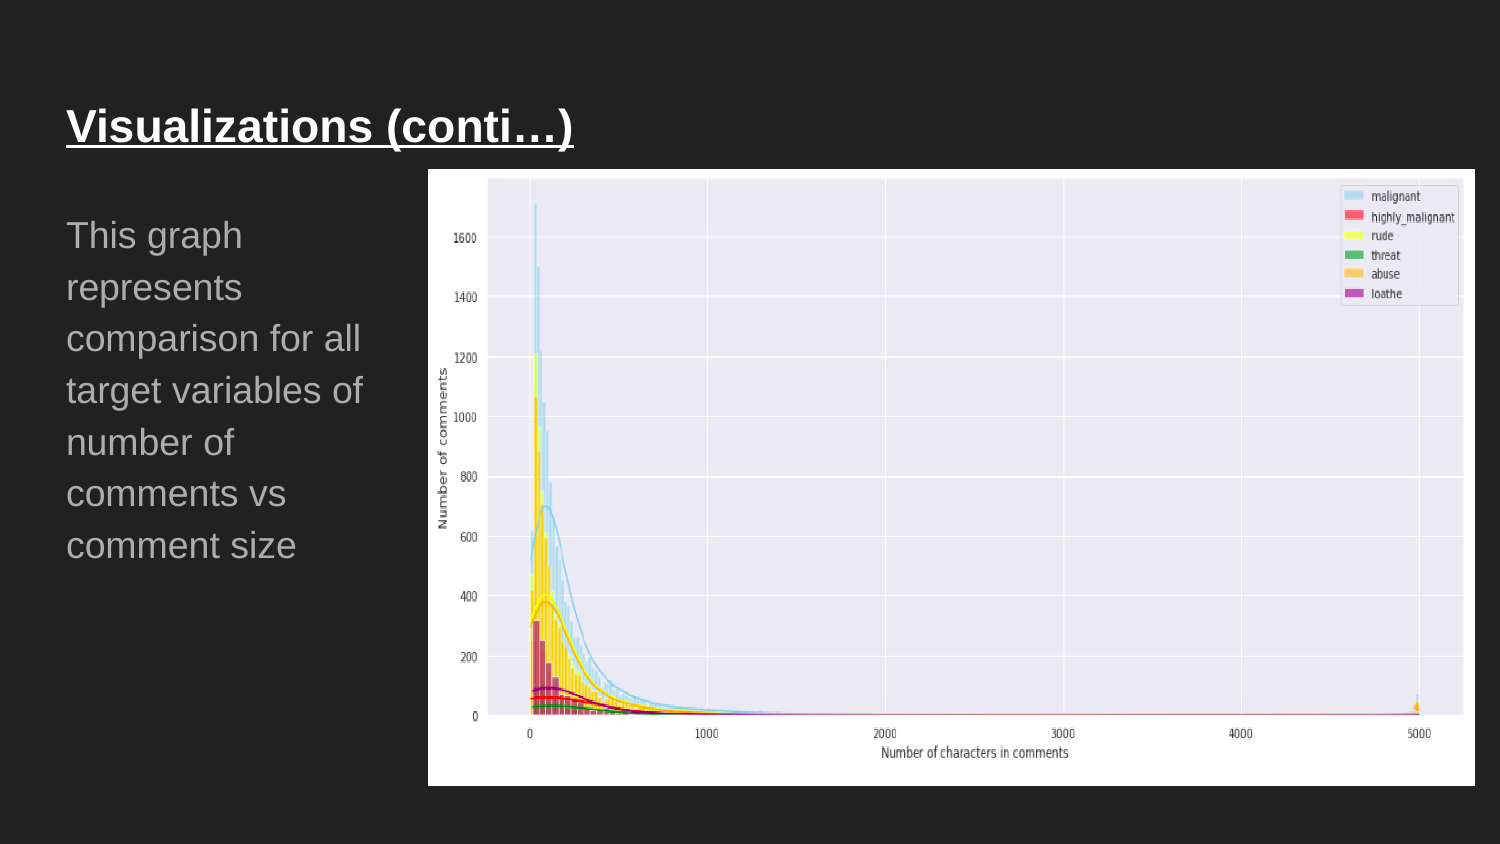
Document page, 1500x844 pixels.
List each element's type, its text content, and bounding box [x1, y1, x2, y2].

picture [428, 169, 1476, 786]
title Visualizations (conti…) [51, 72, 1449, 167]
list This graph represents comparison for all target variables of number of comments vs comment size [51, 189, 422, 750]
